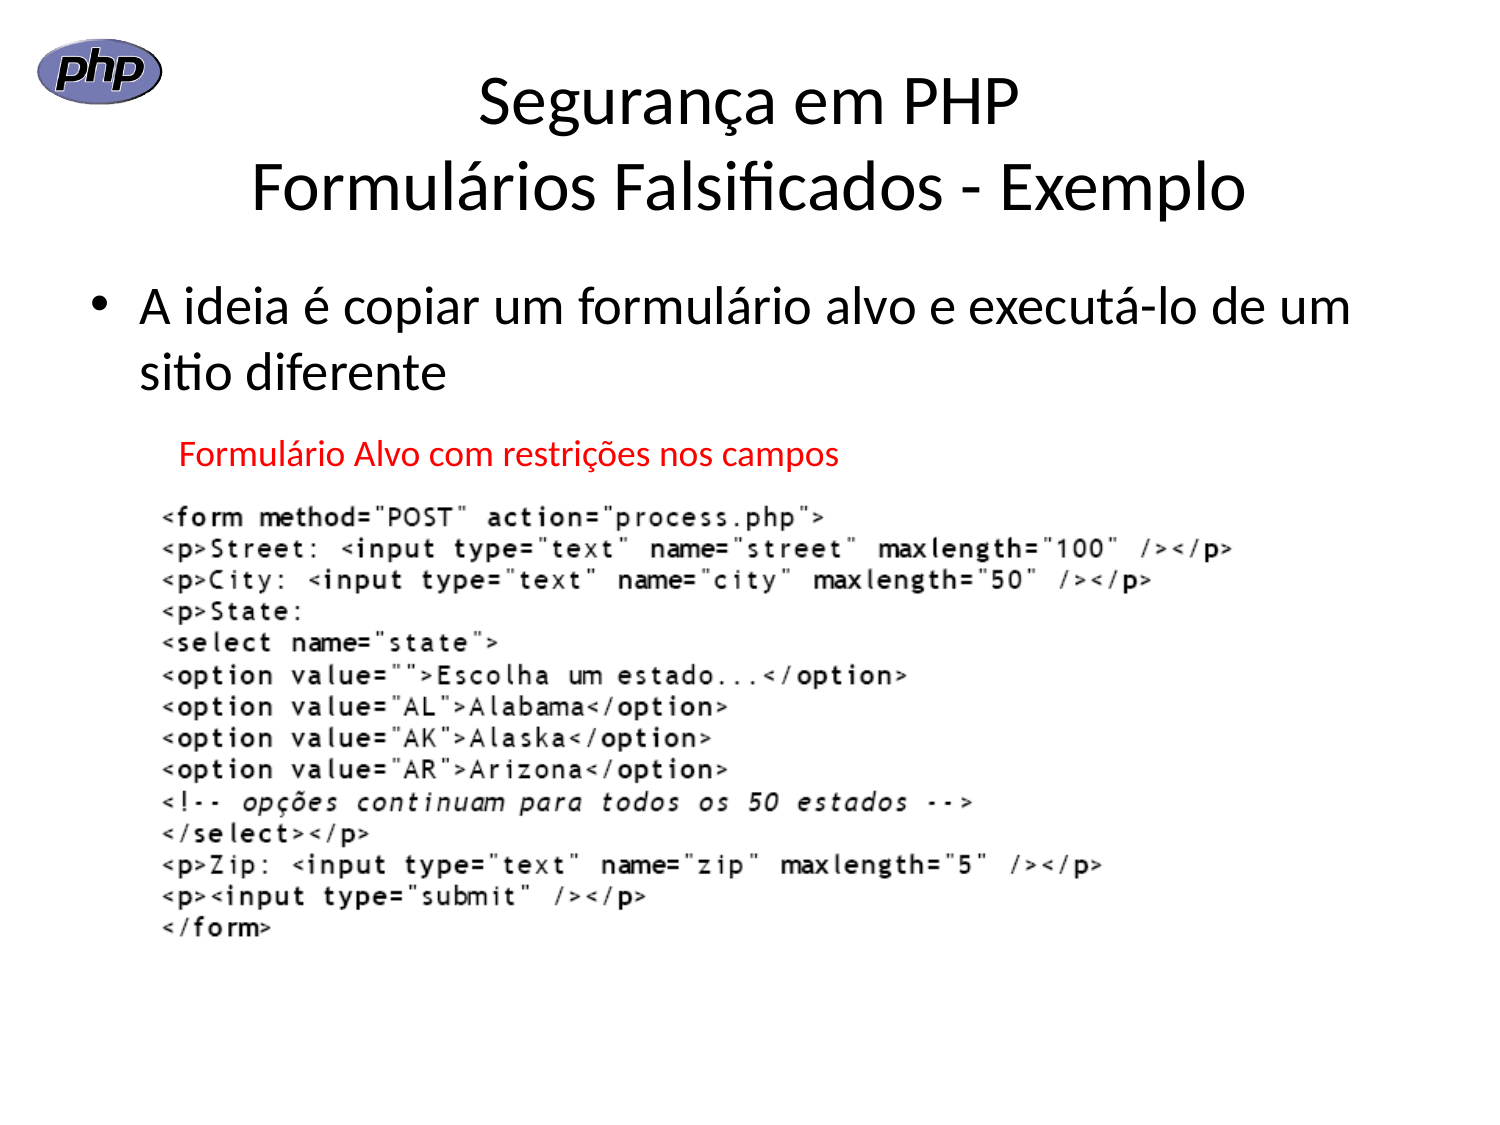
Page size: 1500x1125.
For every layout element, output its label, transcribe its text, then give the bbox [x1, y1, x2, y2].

text_box Formulário Alvo com restrições nos campos [163, 421, 1020, 482]
title Segurança em PHP Formulários Falsificados - Exemplo [75, 45, 1425, 233]
picture [34, 23, 165, 120]
picture [152, 491, 1241, 968]
list A ideia é copiar um formulário alvo e executá-lo de um sitio diferente [75, 262, 1425, 411]
